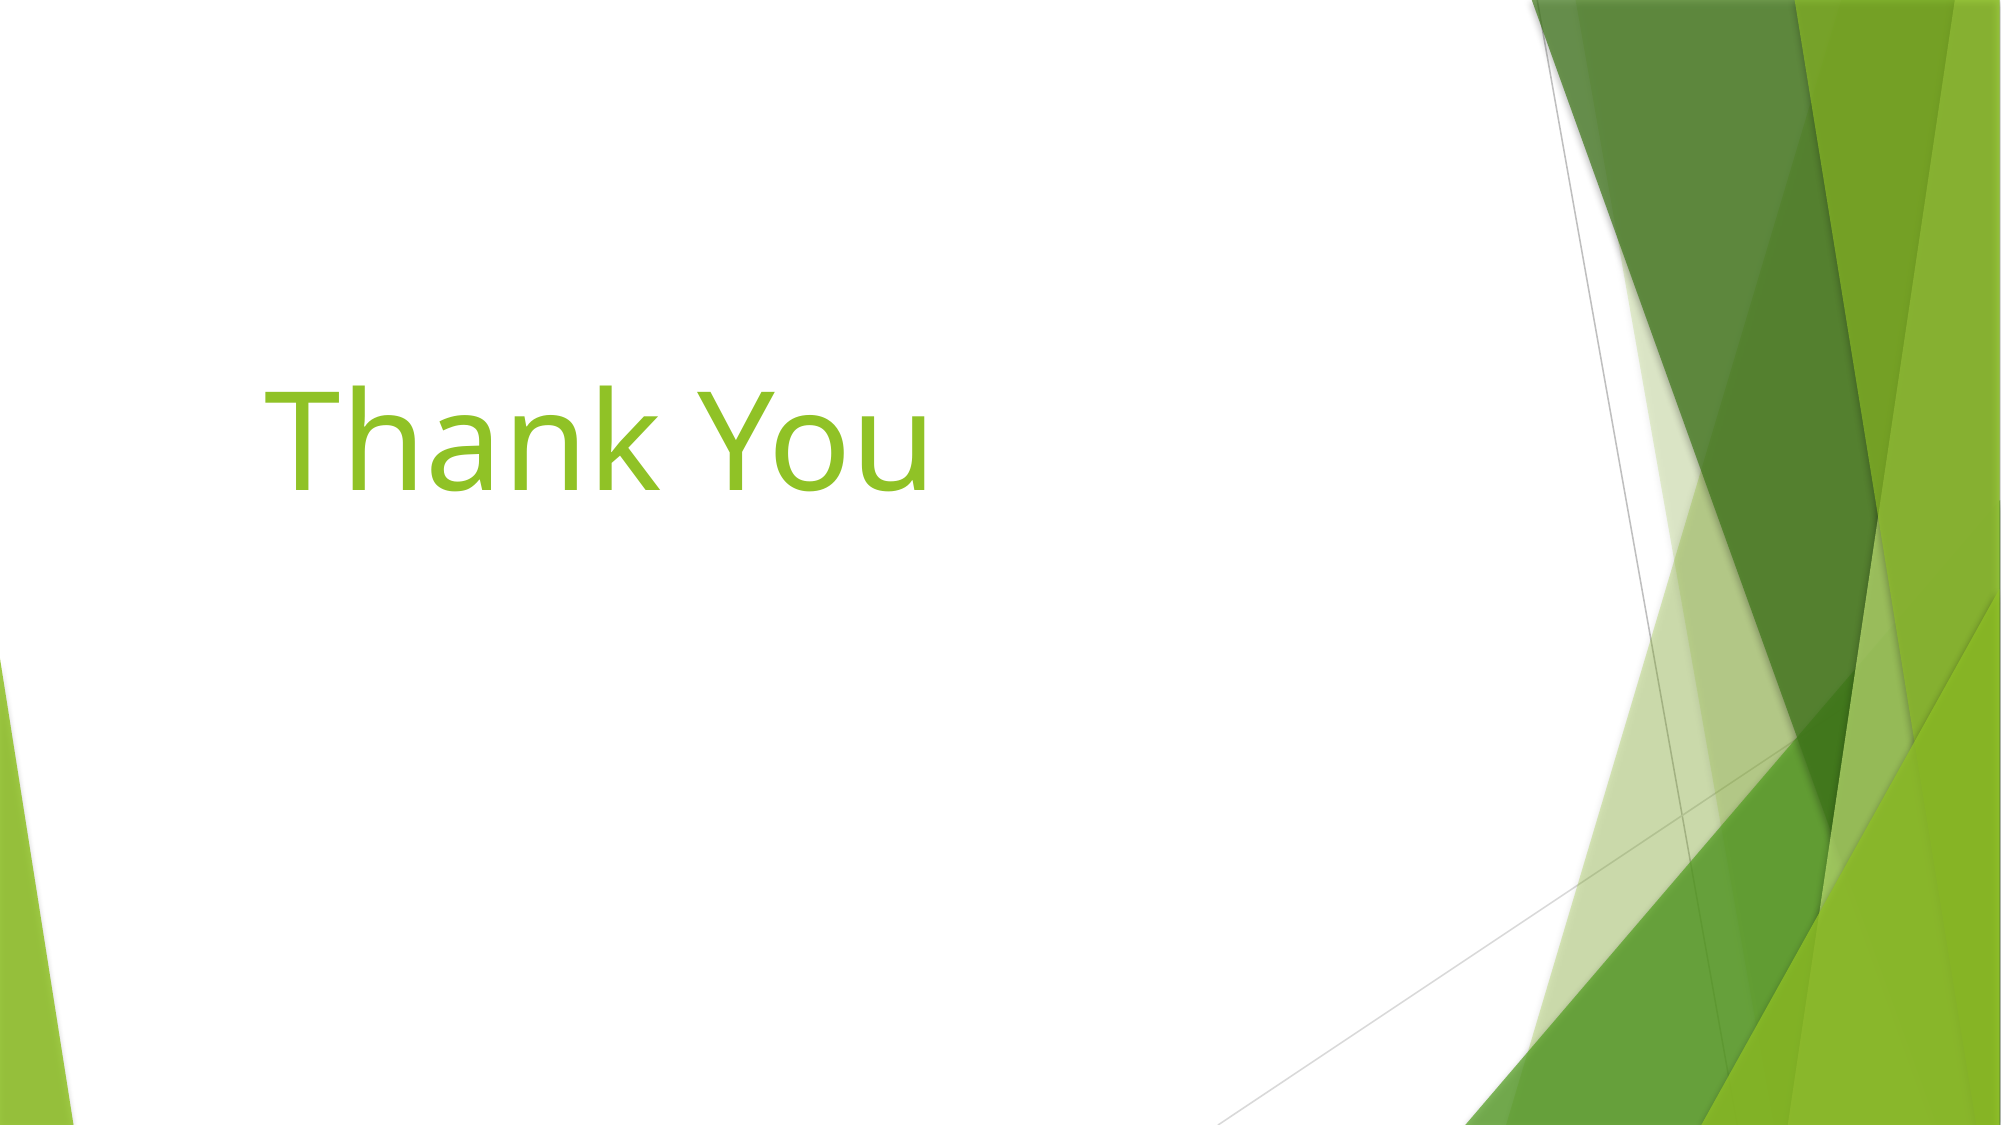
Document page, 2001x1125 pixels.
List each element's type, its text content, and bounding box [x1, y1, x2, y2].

title Thank You [0, 345, 1306, 563]
